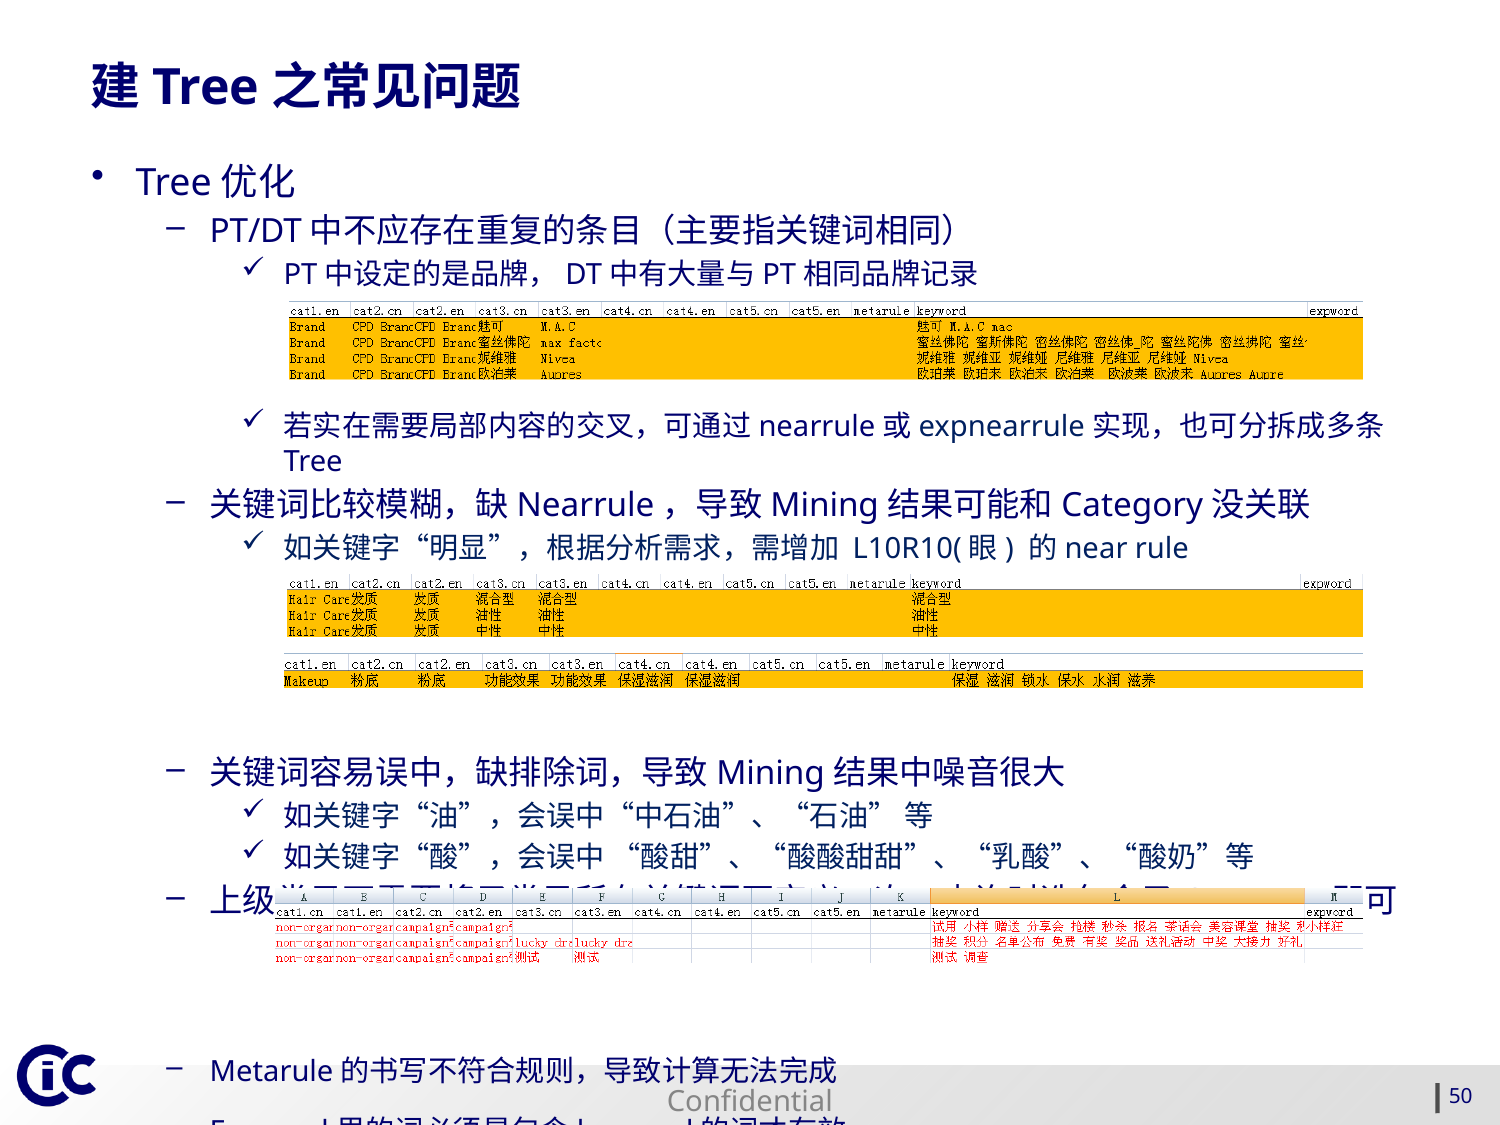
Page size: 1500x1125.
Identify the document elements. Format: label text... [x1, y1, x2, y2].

picture [287, 299, 1363, 381]
picture [284, 652, 1363, 688]
picture [274, 888, 1363, 963]
list Tree优化 PT/DT中不应存在重复的条目（主要指关键词相同） PT中设定的是品牌，DT中有大量与PT相同品牌记录 若实在需要局部内容的交叉，可通过nearrule或expnearrule实现，也可分拆成多条Tree 关键词比较模糊，缺Nearrule，导致Mining结果可能和Category没关联 如关键字“明显”，根据分析需求，需增加 L10R10(眼) 的near rule 关键词容易误中，缺排除词，导致Mining结果中噪音很大 如关键字“油”，会误中“中石油”、“石油” 等 如关键字“酸”，会误中 “酸甜”、“酸酸甜甜”、“乳酸”、“酸奶”等 上级类目不需要将子类目所有关键词再定义一次，查询时选包含子Category即可 Metarule的书写不符合规则，导致计算无法完成 Expword里的词必须是包含keyword的词才有效 [76, 149, 1451, 1101]
picture [12, 1040, 100, 1109]
title 建Tree之常见问题 [74, 49, 1426, 120]
picture [287, 574, 1363, 637]
